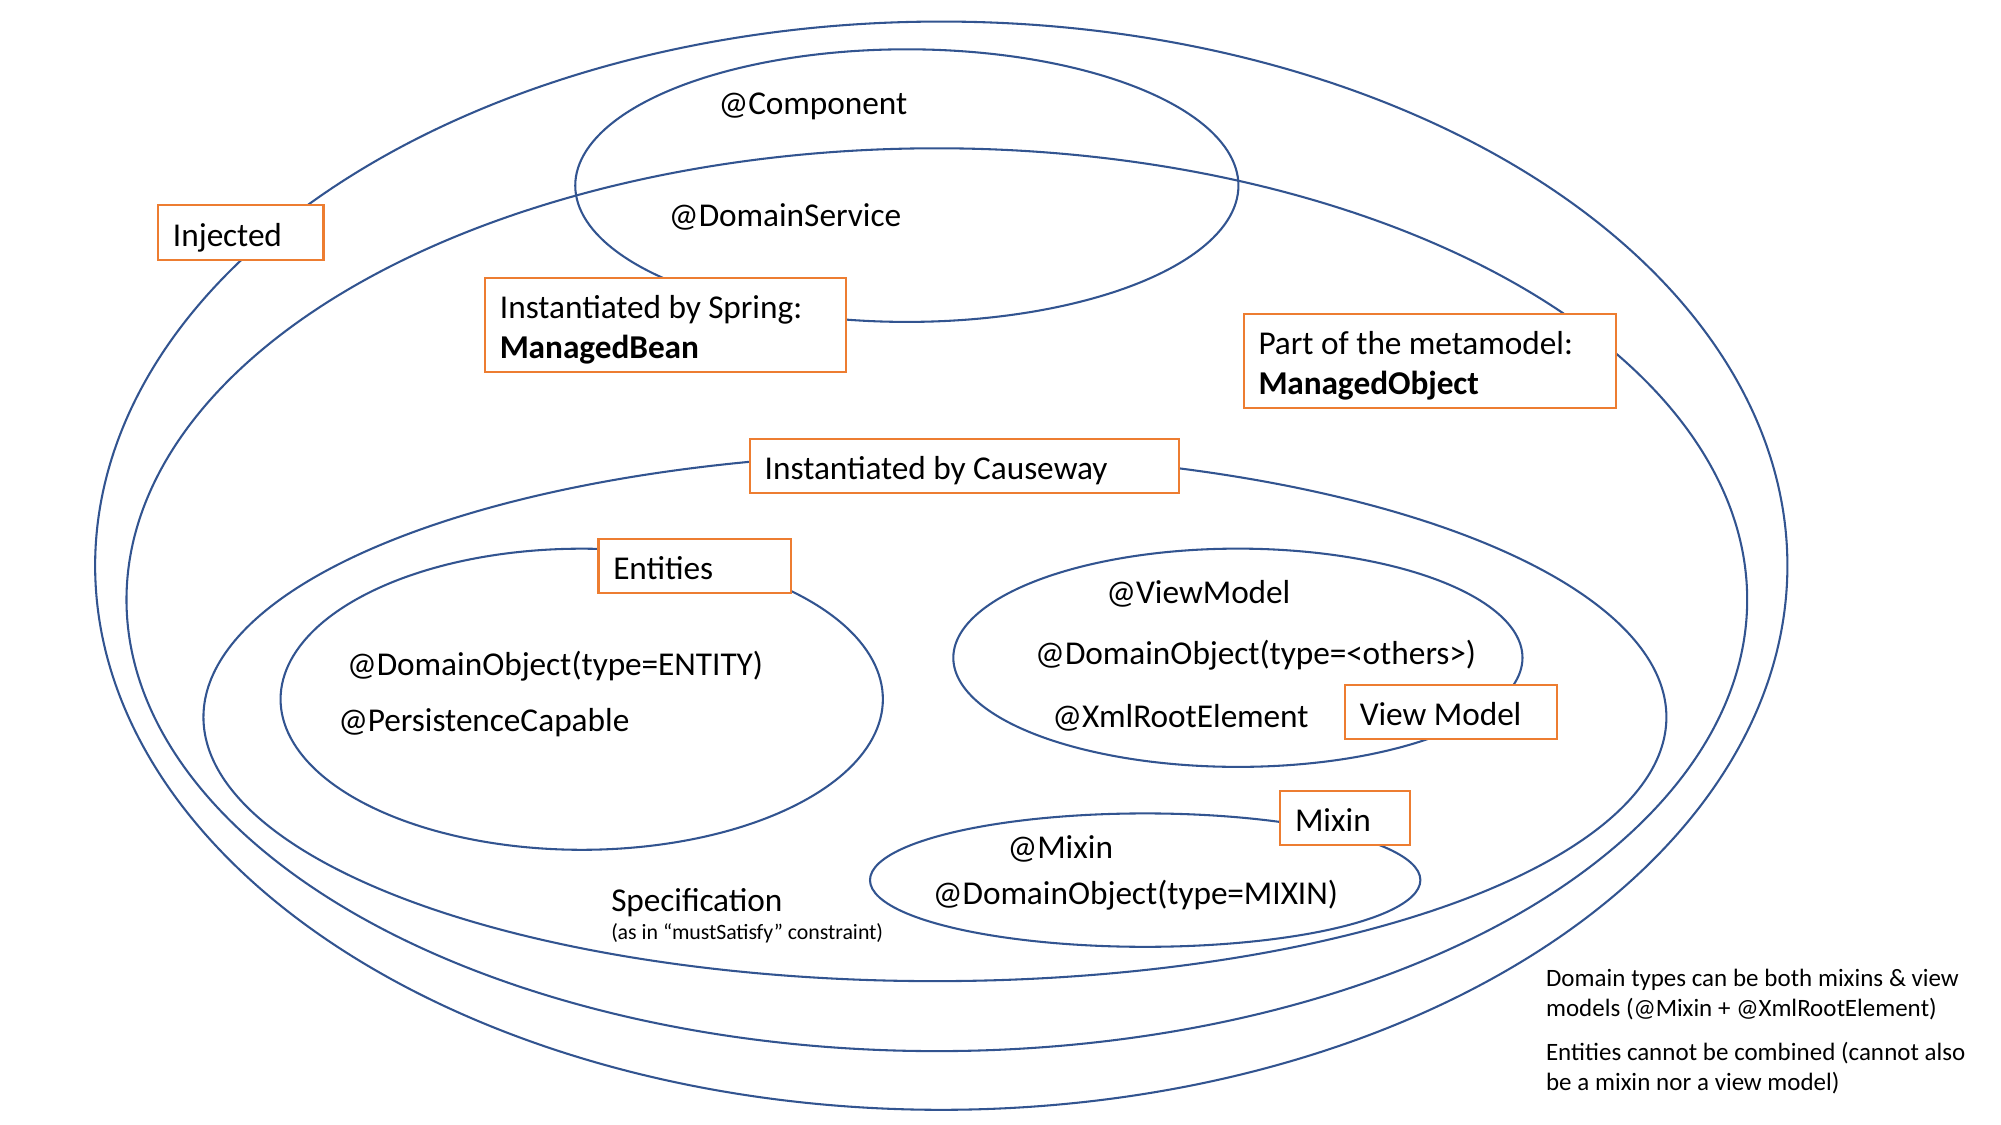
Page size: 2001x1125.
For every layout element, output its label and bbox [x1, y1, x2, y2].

text_box [95, 21, 1986, 1110]
